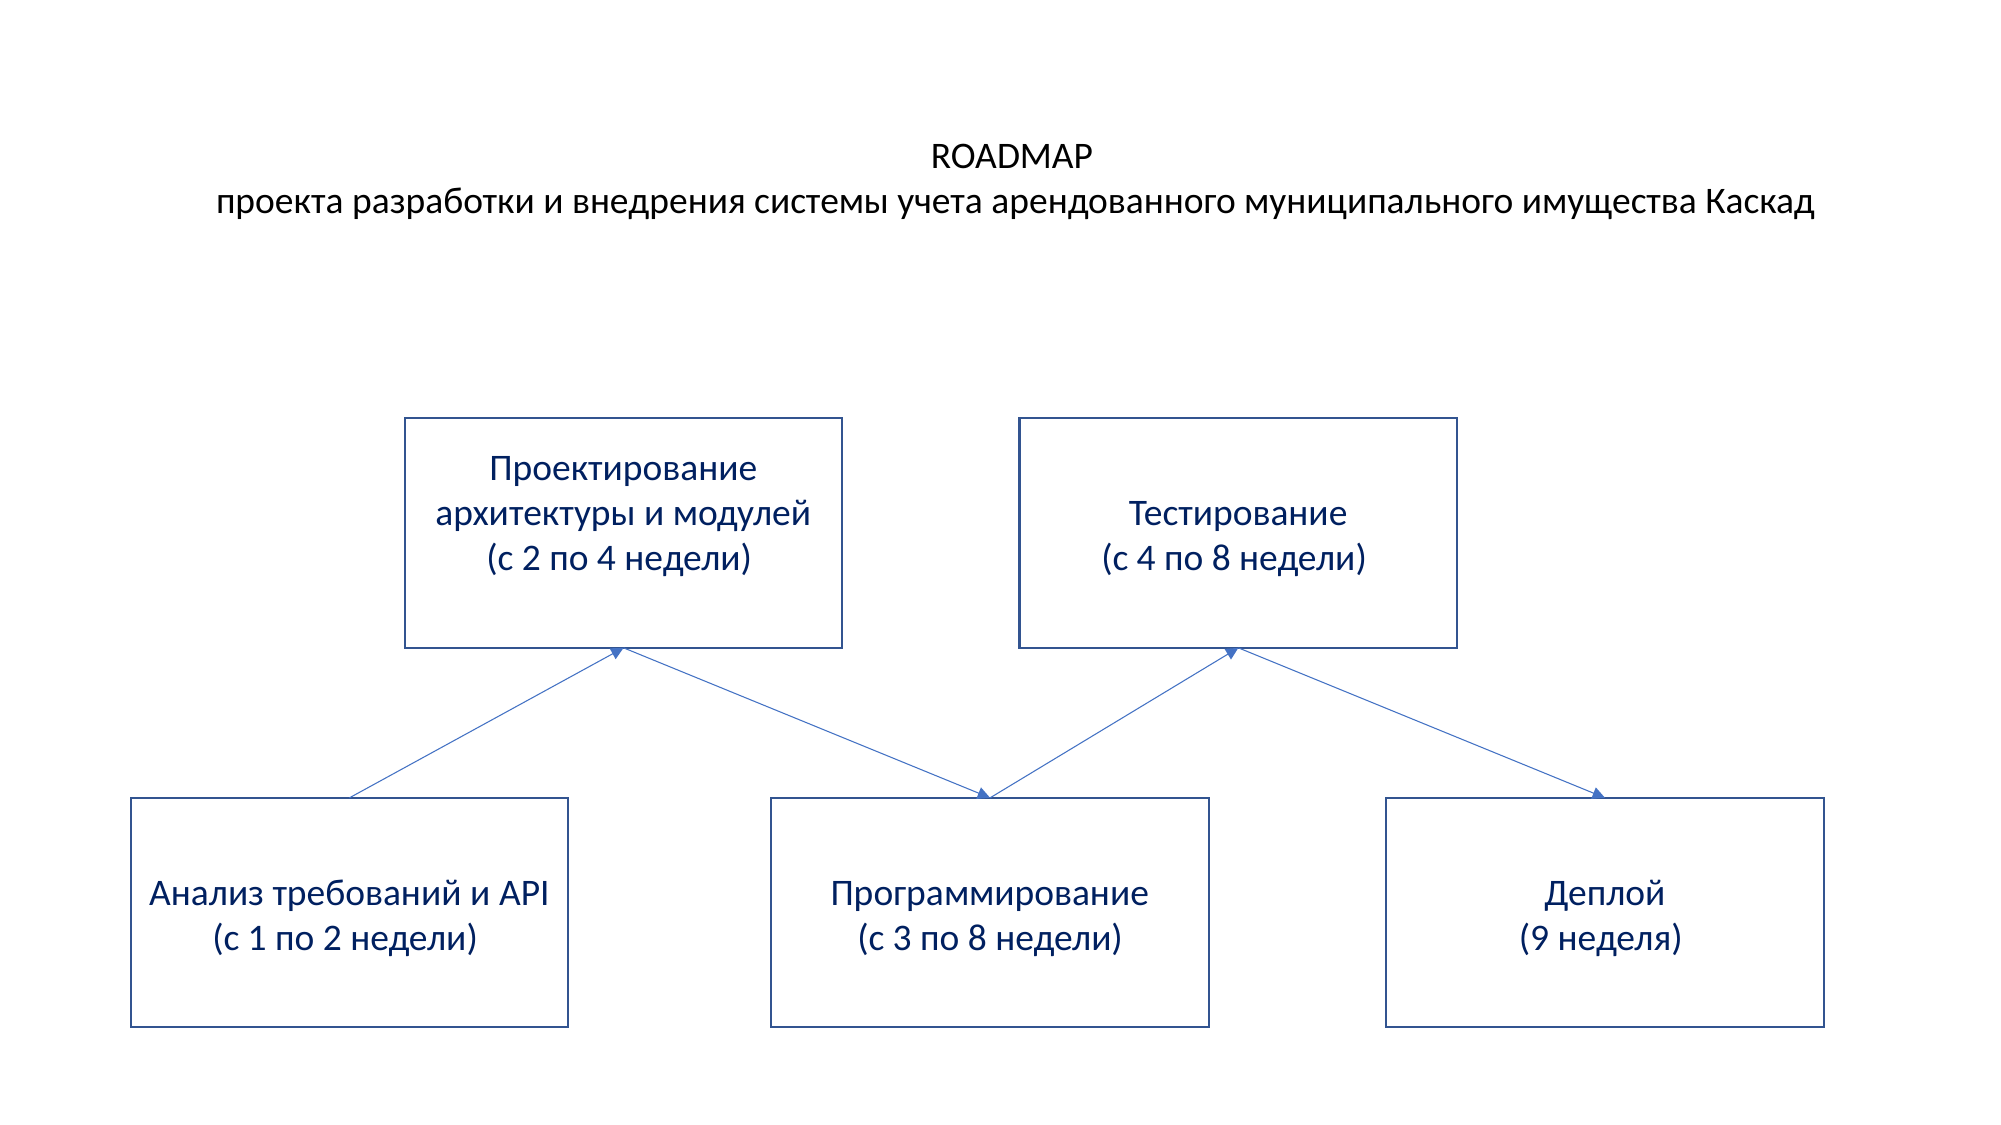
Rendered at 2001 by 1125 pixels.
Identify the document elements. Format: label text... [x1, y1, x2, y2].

text_box Проектирование архитектуры и модулей (с 2 по 4 недели) (с 1 по 2 недели) [404, 417, 843, 647]
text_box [349, 647, 623, 798]
text_box Программирование (с 3 по 8 недели) [770, 798, 1210, 1028]
text_box Анализ требований и API (с 1 по 2 недели) [130, 797, 569, 1028]
text_box Тестирование (с 4 по 8 недели) [1018, 417, 1458, 647]
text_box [623, 647, 990, 798]
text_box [1238, 647, 1605, 798]
text_box ROADMAP проекта разработки и внедрения системы учета арендованного муниципального имущества Каскад [140, 123, 1893, 229]
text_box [990, 647, 1238, 798]
text_box Деплой (9 неделя) [1385, 797, 1825, 1028]
